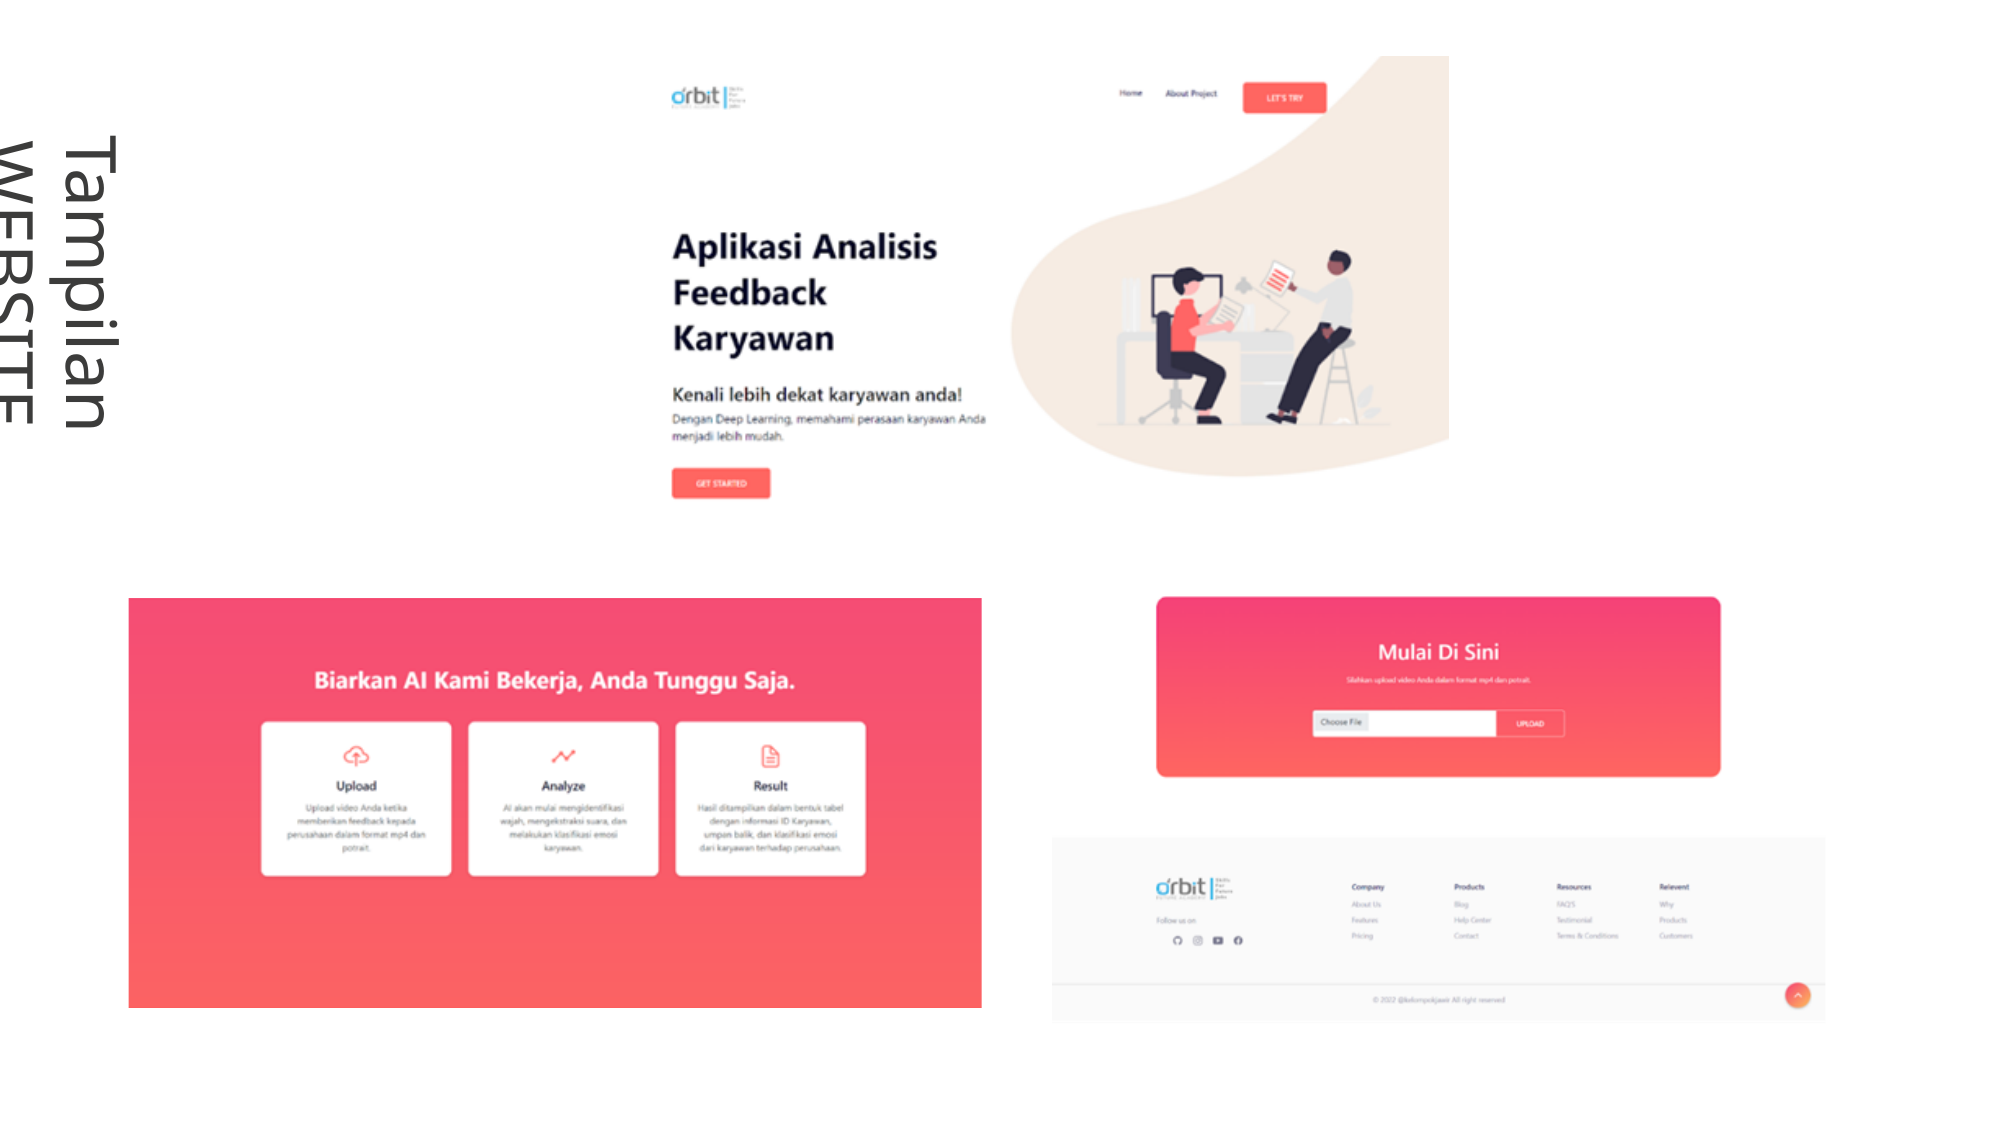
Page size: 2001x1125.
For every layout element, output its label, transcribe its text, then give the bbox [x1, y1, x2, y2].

picture [128, 598, 982, 1008]
picture [550, 55, 1826, 1025]
text_box Tampilan WEBSITE [16, 19, 89, 550]
